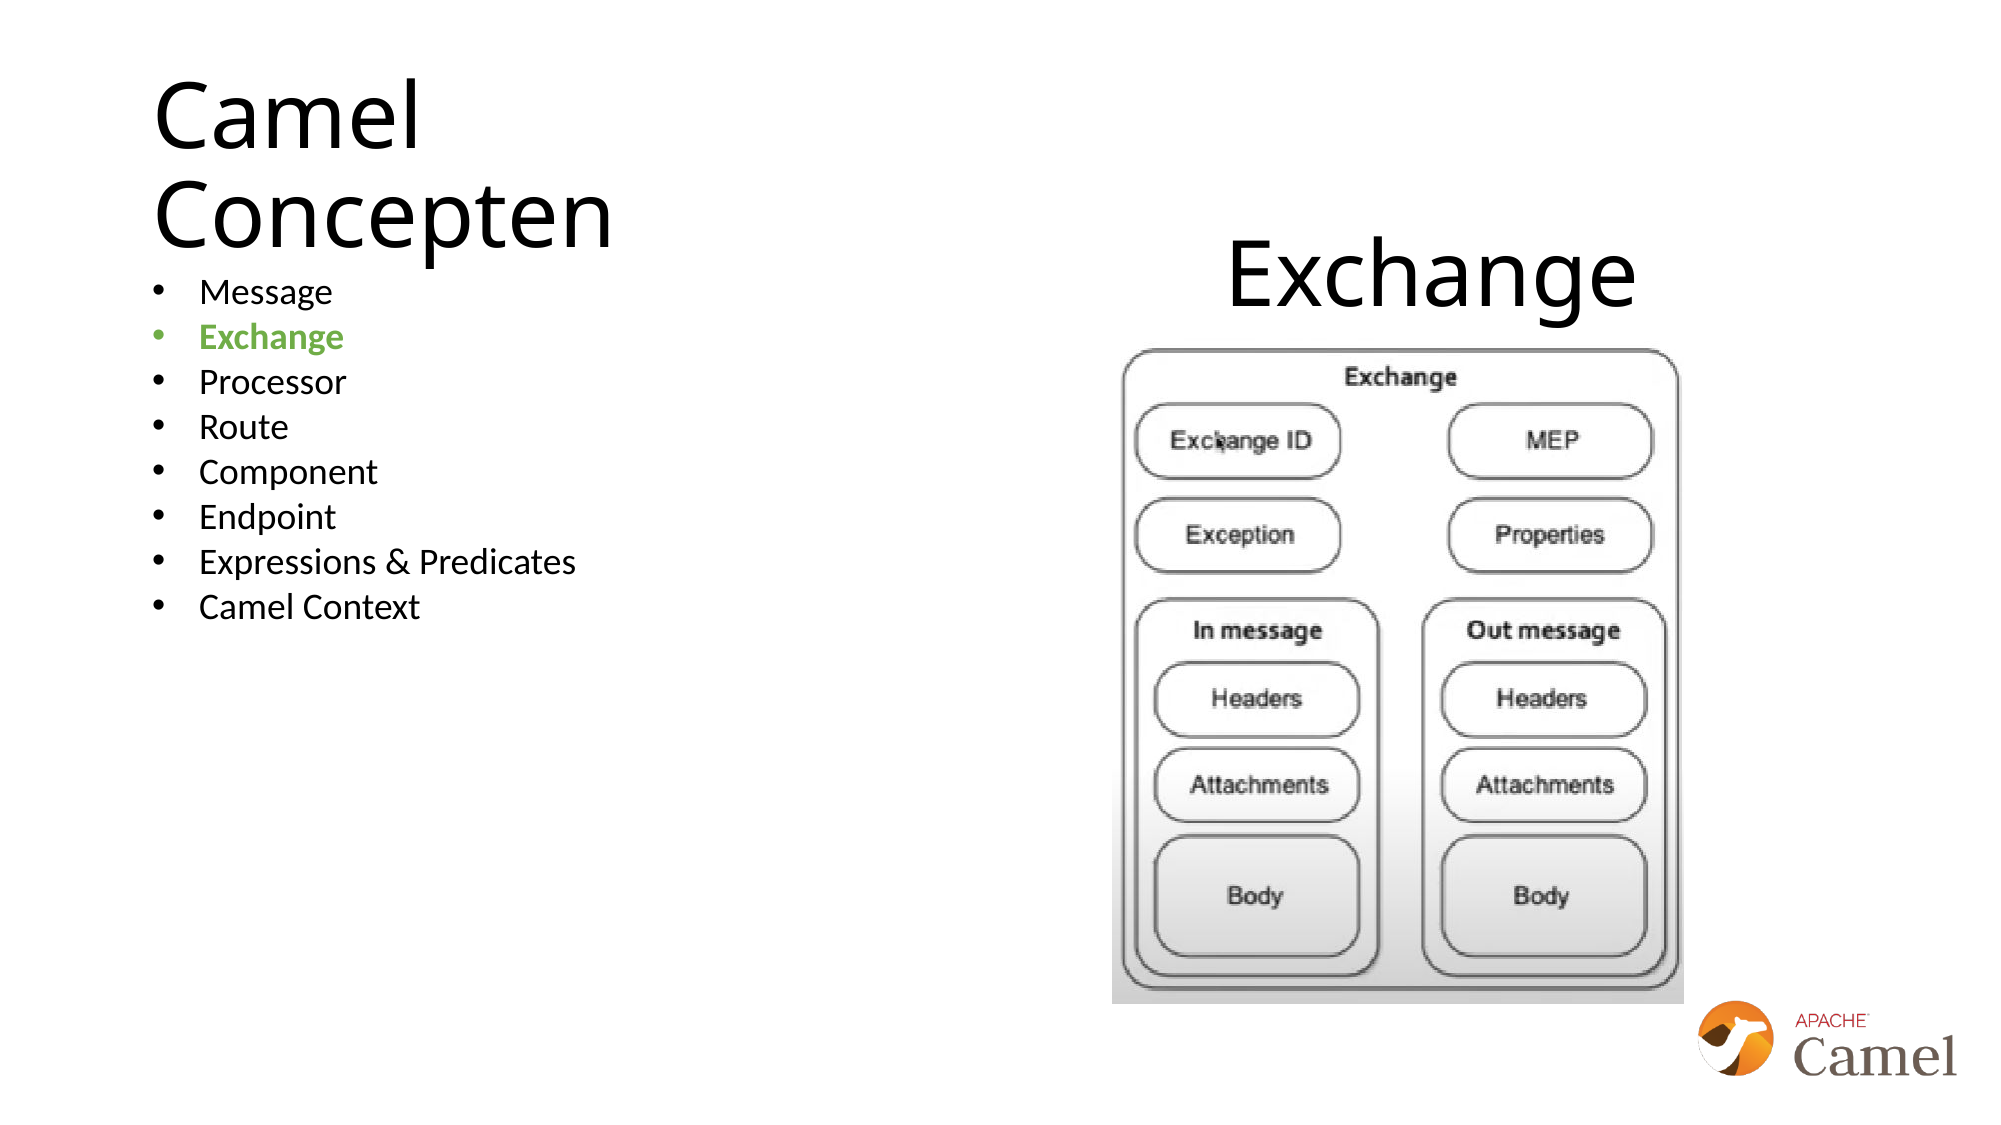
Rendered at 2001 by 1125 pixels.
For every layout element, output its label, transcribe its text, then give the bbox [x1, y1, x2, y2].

picture [1112, 333, 1684, 1004]
text_box Exchange [1209, 168, 1966, 386]
text_box Message Exchange Processor Route Component Endpoint Expressions & Predicates Camel Context [137, 259, 797, 635]
title Camel Concepten [137, 59, 894, 278]
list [1672, 951, 1982, 1125]
